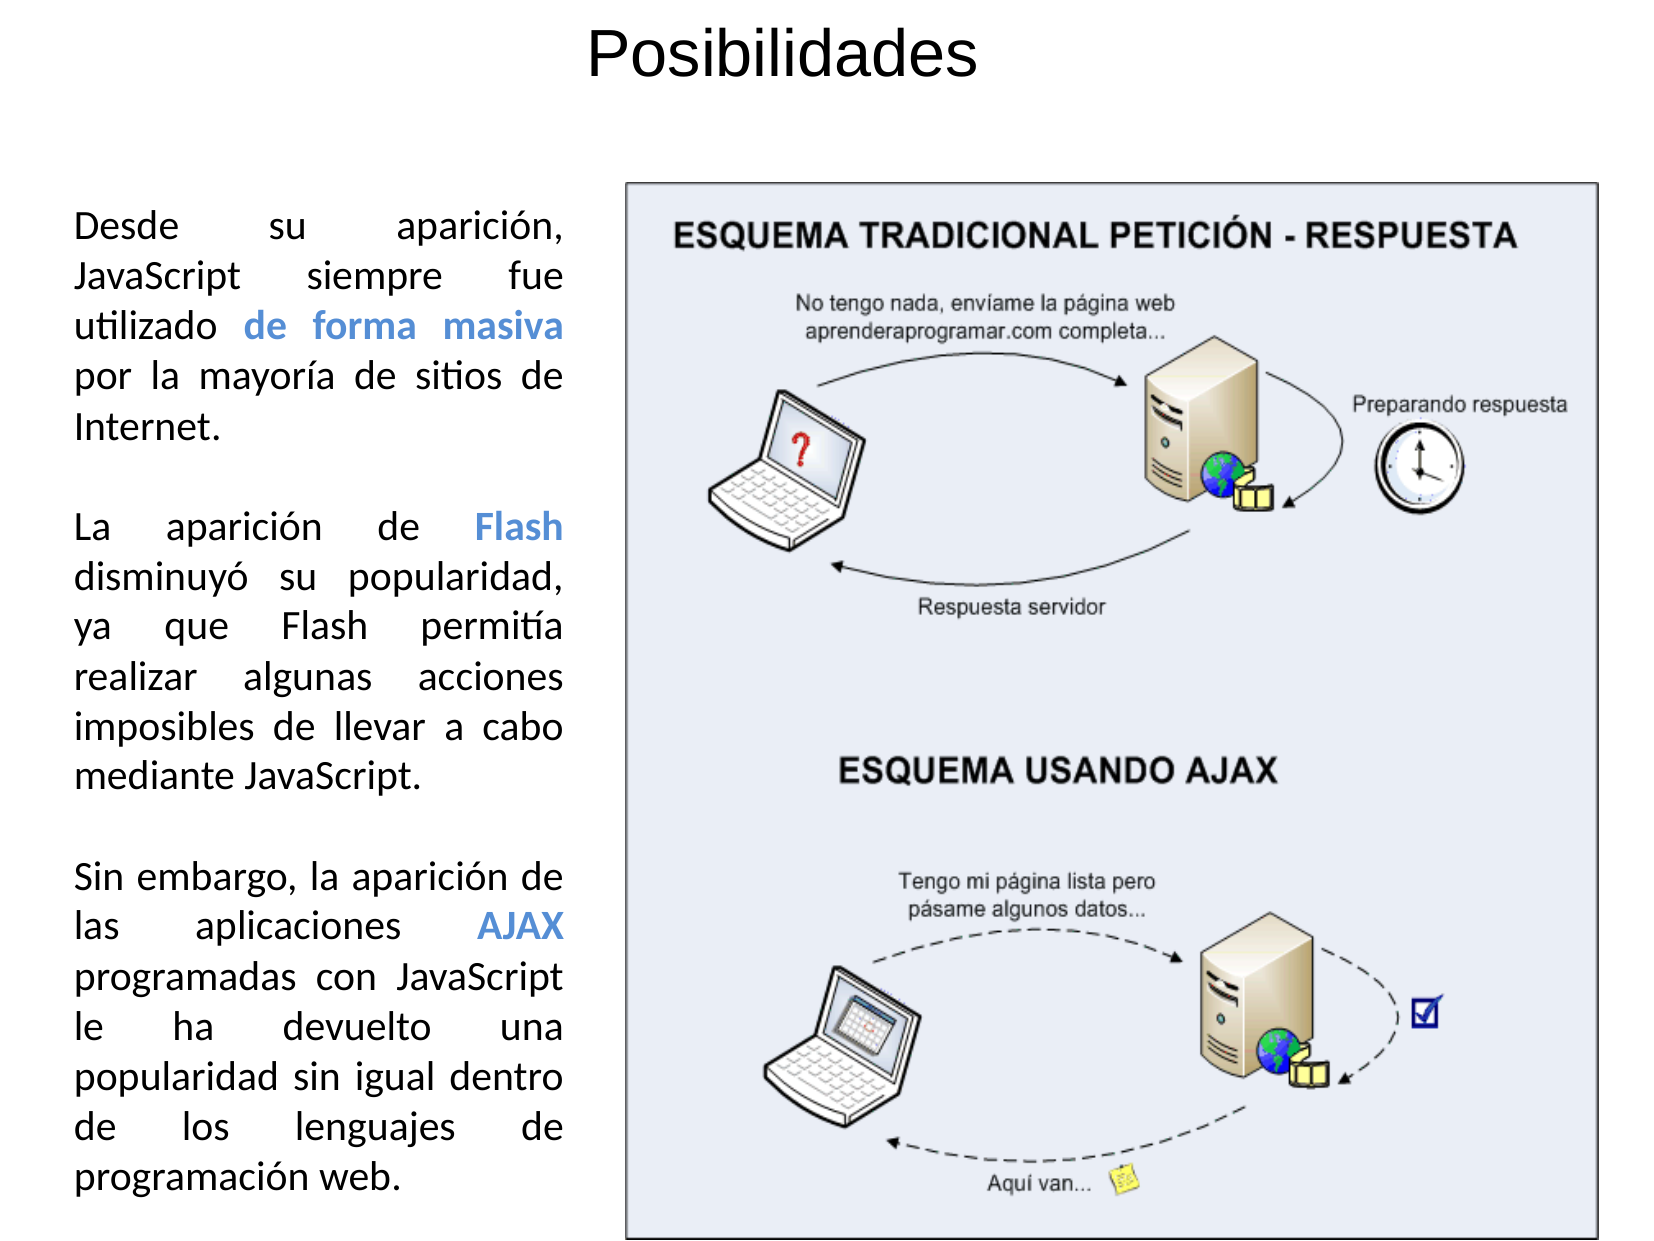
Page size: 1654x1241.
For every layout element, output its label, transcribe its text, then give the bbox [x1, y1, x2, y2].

title Posibilidades [82, 0, 1571, 154]
text_box Desde su aparición, JavaScript siempre fue utilizado de forma masiva por la mayoría de sitios de Internet. La aparición de Flash disminuyó su popularidad, ya que Flash permitía realizar algunas acciones imposibles de llevar a cabo mediante JavaScript. Sin embargo, la aparición de las aplicaciones AJAX programadas con JavaScript le ha devuelto una popularidad sin igual dentro de los lenguajes de programación web. [58, 135, 579, 1206]
picture [625, 182, 1612, 1241]
